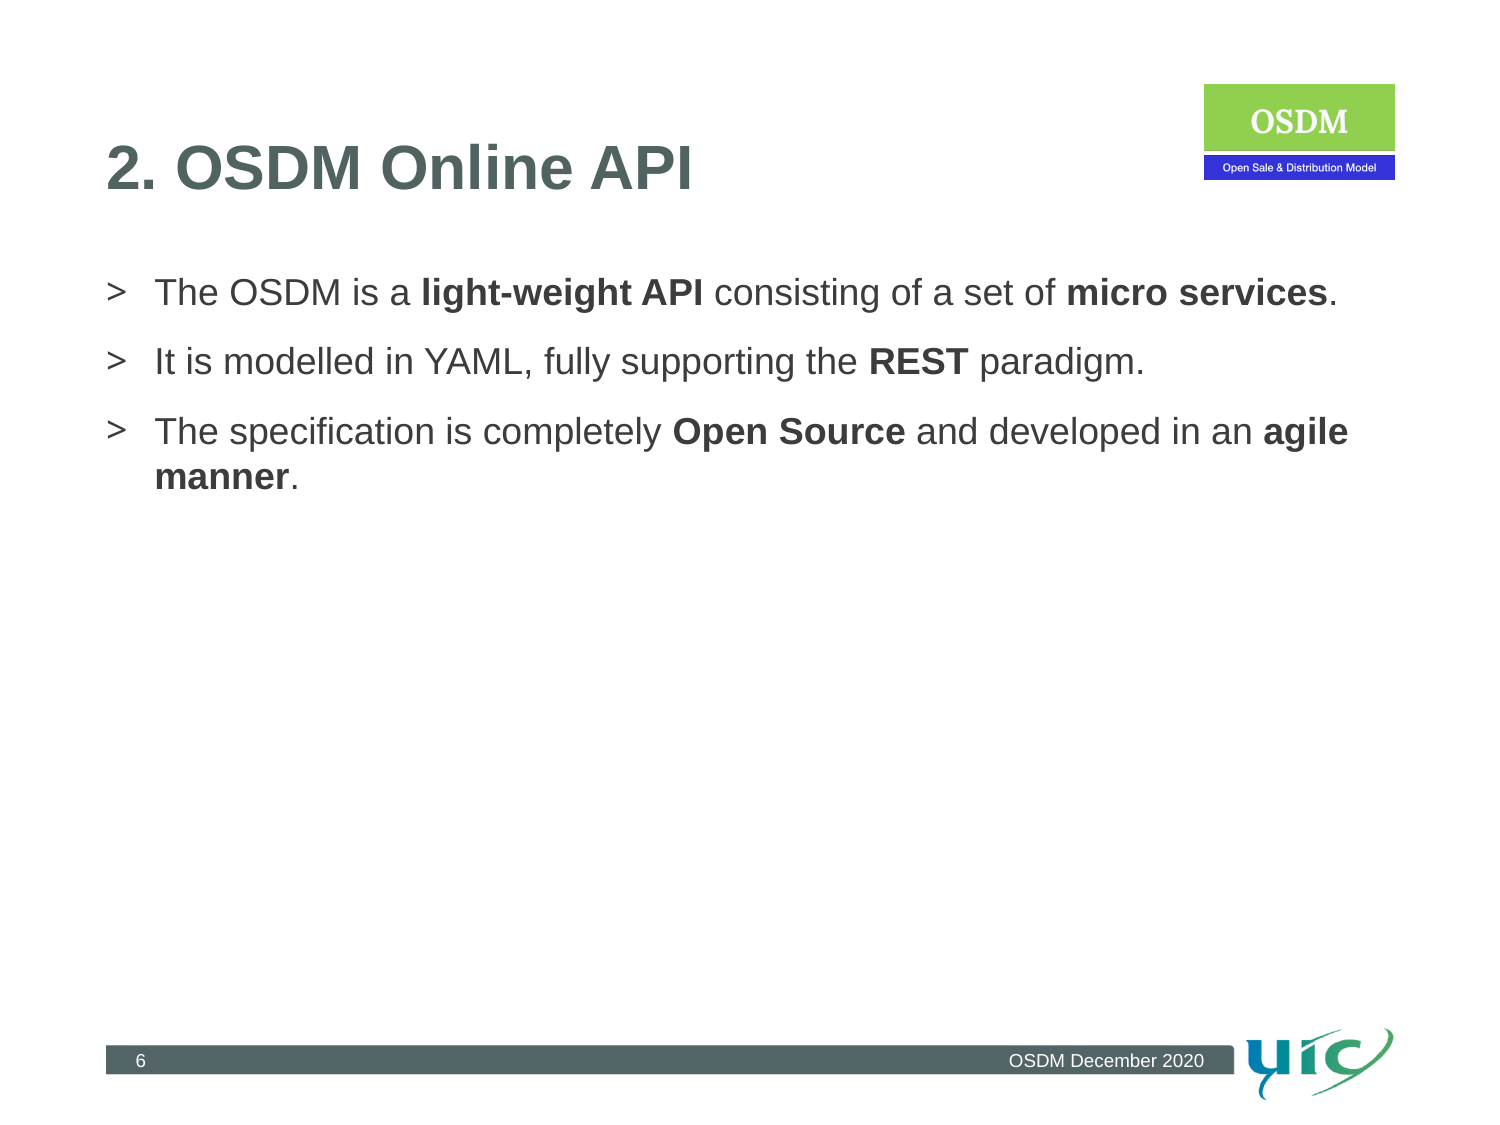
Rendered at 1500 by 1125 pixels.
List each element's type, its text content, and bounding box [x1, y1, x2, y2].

picture [1203, 84, 1395, 181]
title 2. OSDM Online API [106, 60, 1394, 204]
list The OSDM is a light-weight API consisting of a set of micro services. It is modelled in YAML, fully supporting the REST paradigm. The specification is completely Open Source and developed in an agile manner. [106, 267, 1394, 1000]
picture [106, 1027, 1394, 1100]
footer OSDM December 2020 [466, 1048, 1205, 1078]
slide_number 6 [135, 1048, 254, 1078]
